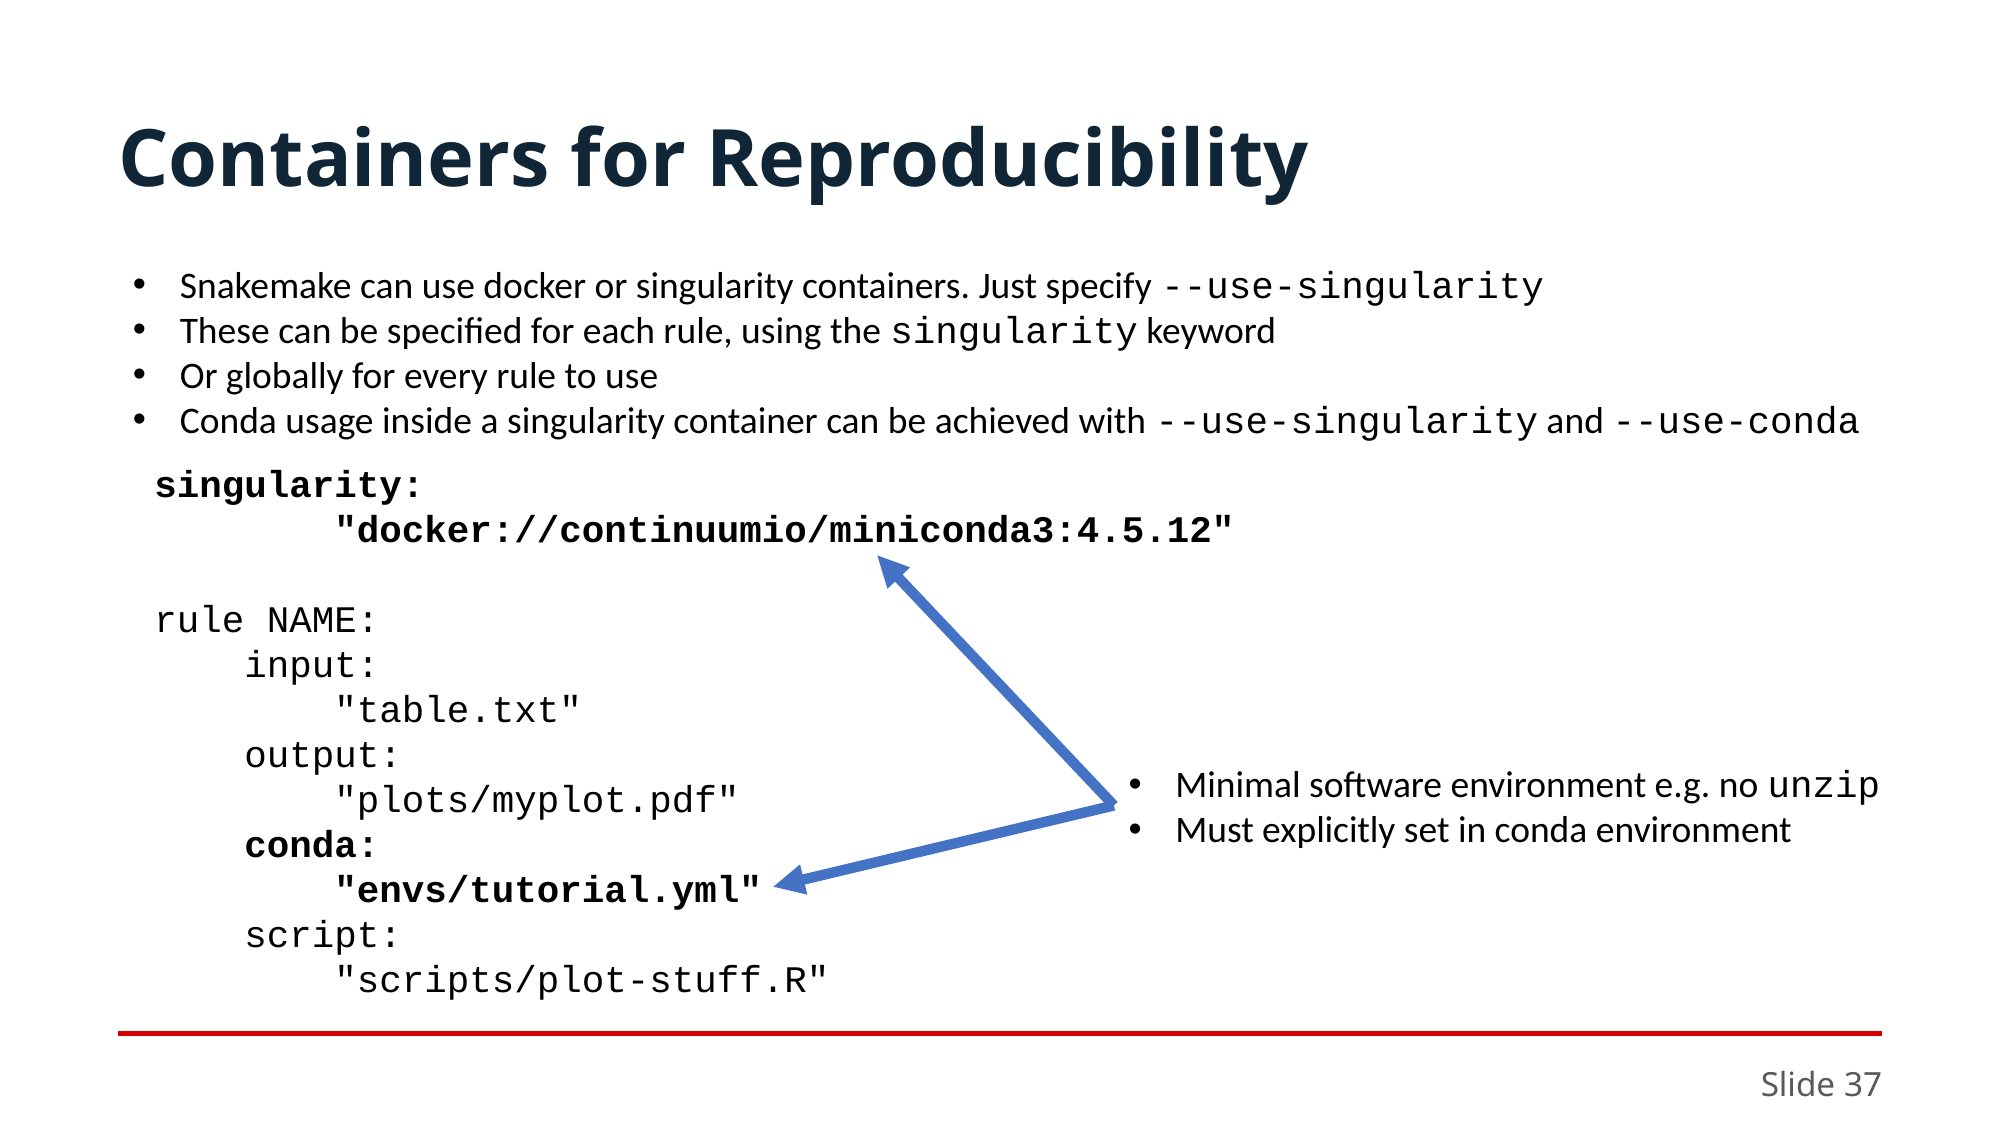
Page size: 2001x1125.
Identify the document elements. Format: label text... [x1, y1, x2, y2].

text_box Snakemake can use docker or singularity containers. Just specify --use-singularity These can be specified for each rule, using the singularity keyword Or globally for every rule to use Conda usage inside a singularity container can be achieved with --use-singularity and --use-conda [118, 253, 1882, 449]
text_box singularity: "docker://continuumio/miniconda3:4.5.12" rule NAME: input: "table.txt" output: "plots/myplot.pdf" conda: "envs/tutorial.yml" script: "scripts/plot-stuff.R" [139, 452, 1883, 1008]
title Containers for Reproducibility [118, 118, 1883, 296]
slide_number Slide 37 [1488, 1062, 1883, 1093]
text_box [773, 806, 1110, 887]
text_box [877, 555, 1110, 806]
text_box Minimal software environment e.g. no unzip Must explicitly set in conda environment [1113, 753, 1895, 858]
